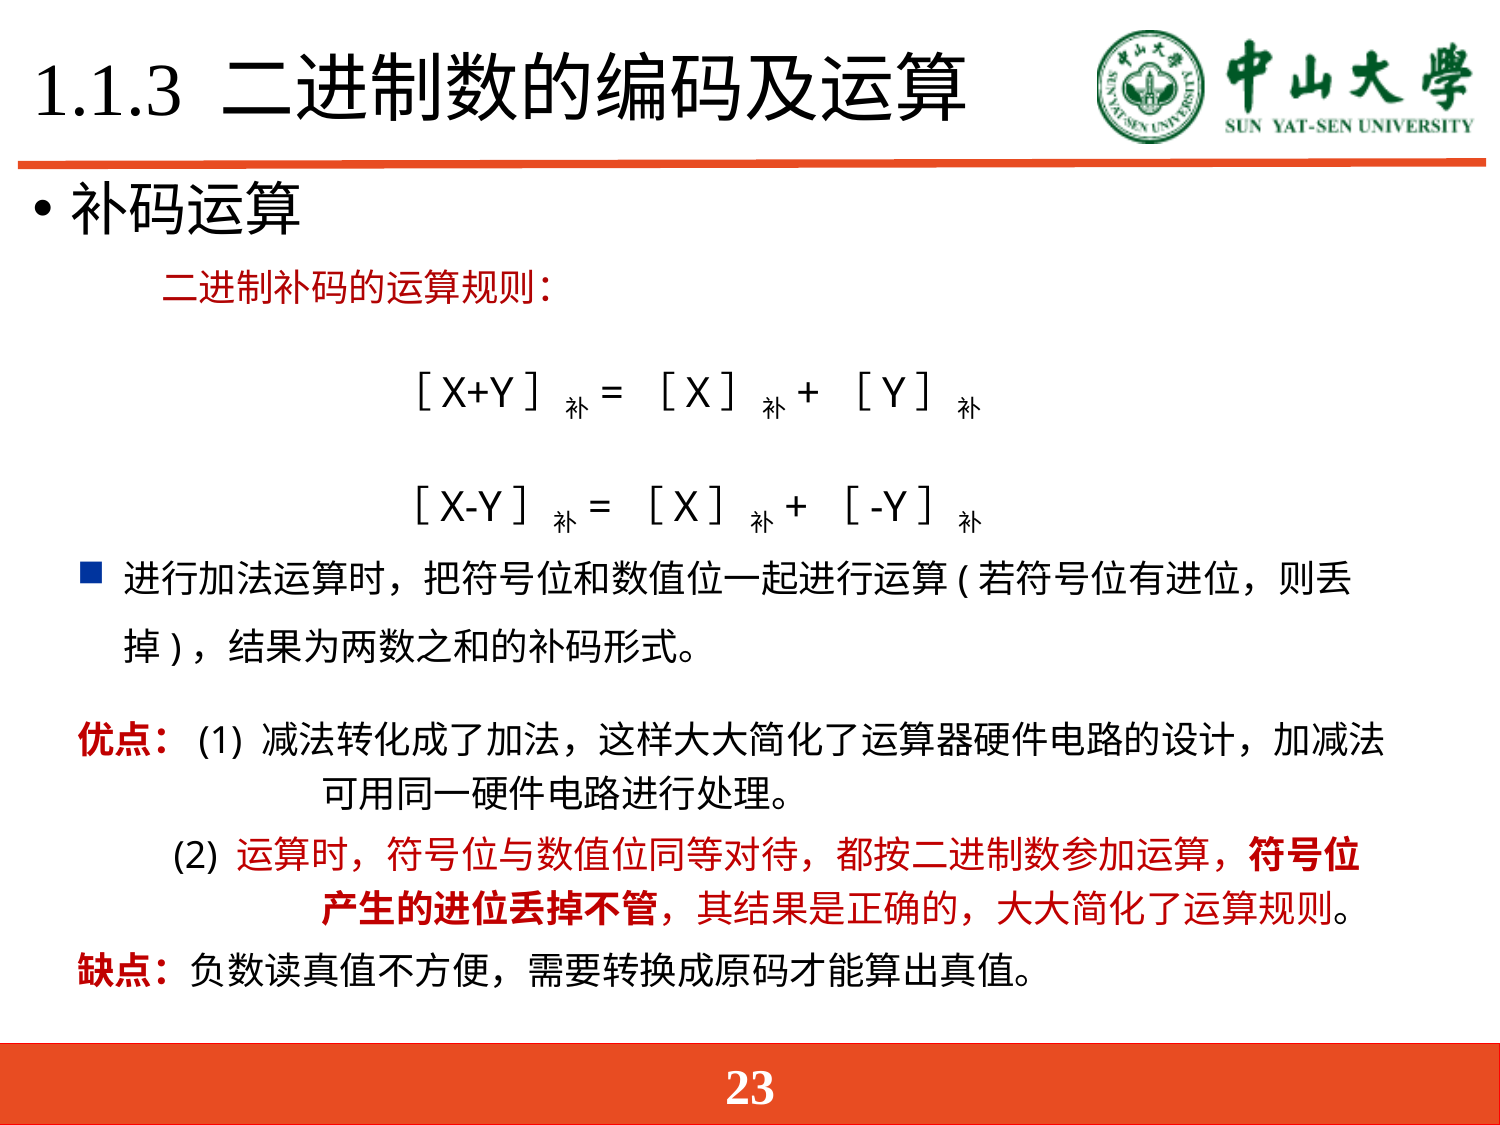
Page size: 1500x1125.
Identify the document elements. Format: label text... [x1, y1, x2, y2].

text_box ［X+Y］补=［X］补+［Y］补 ［X-Y］补=［X］补+［-Y］补 [269, 301, 1103, 525]
slide_number 23 [581, 1054, 919, 1115]
text_box 优点：(1) 减法转化成了加法，这样大大简化了运算器硬件电路的设计，加减法 可用同一硬件电路进行处理。 (2) 运算时，符号位与数值位同等对待，都按二进制数参加运算，符号位 产生的进位丢掉不管，其结果是正确的，大大简化了运算规则。 缺点：负数读真值不方便，需要转换成原码才能算出真值。 [62, 699, 1421, 998]
text_box 二进制补码的运算规则： [146, 257, 1354, 317]
list 补码运算 [17, 164, 1487, 1044]
title 1.1.3 二进制数的编码及运算 [17, 20, 1487, 163]
text_box 进行加法运算时，把符号位和数值位一起进行运算(若符号位有进位，则丢掉)，结果为两数之和的补码形式。 [62, 525, 1442, 676]
